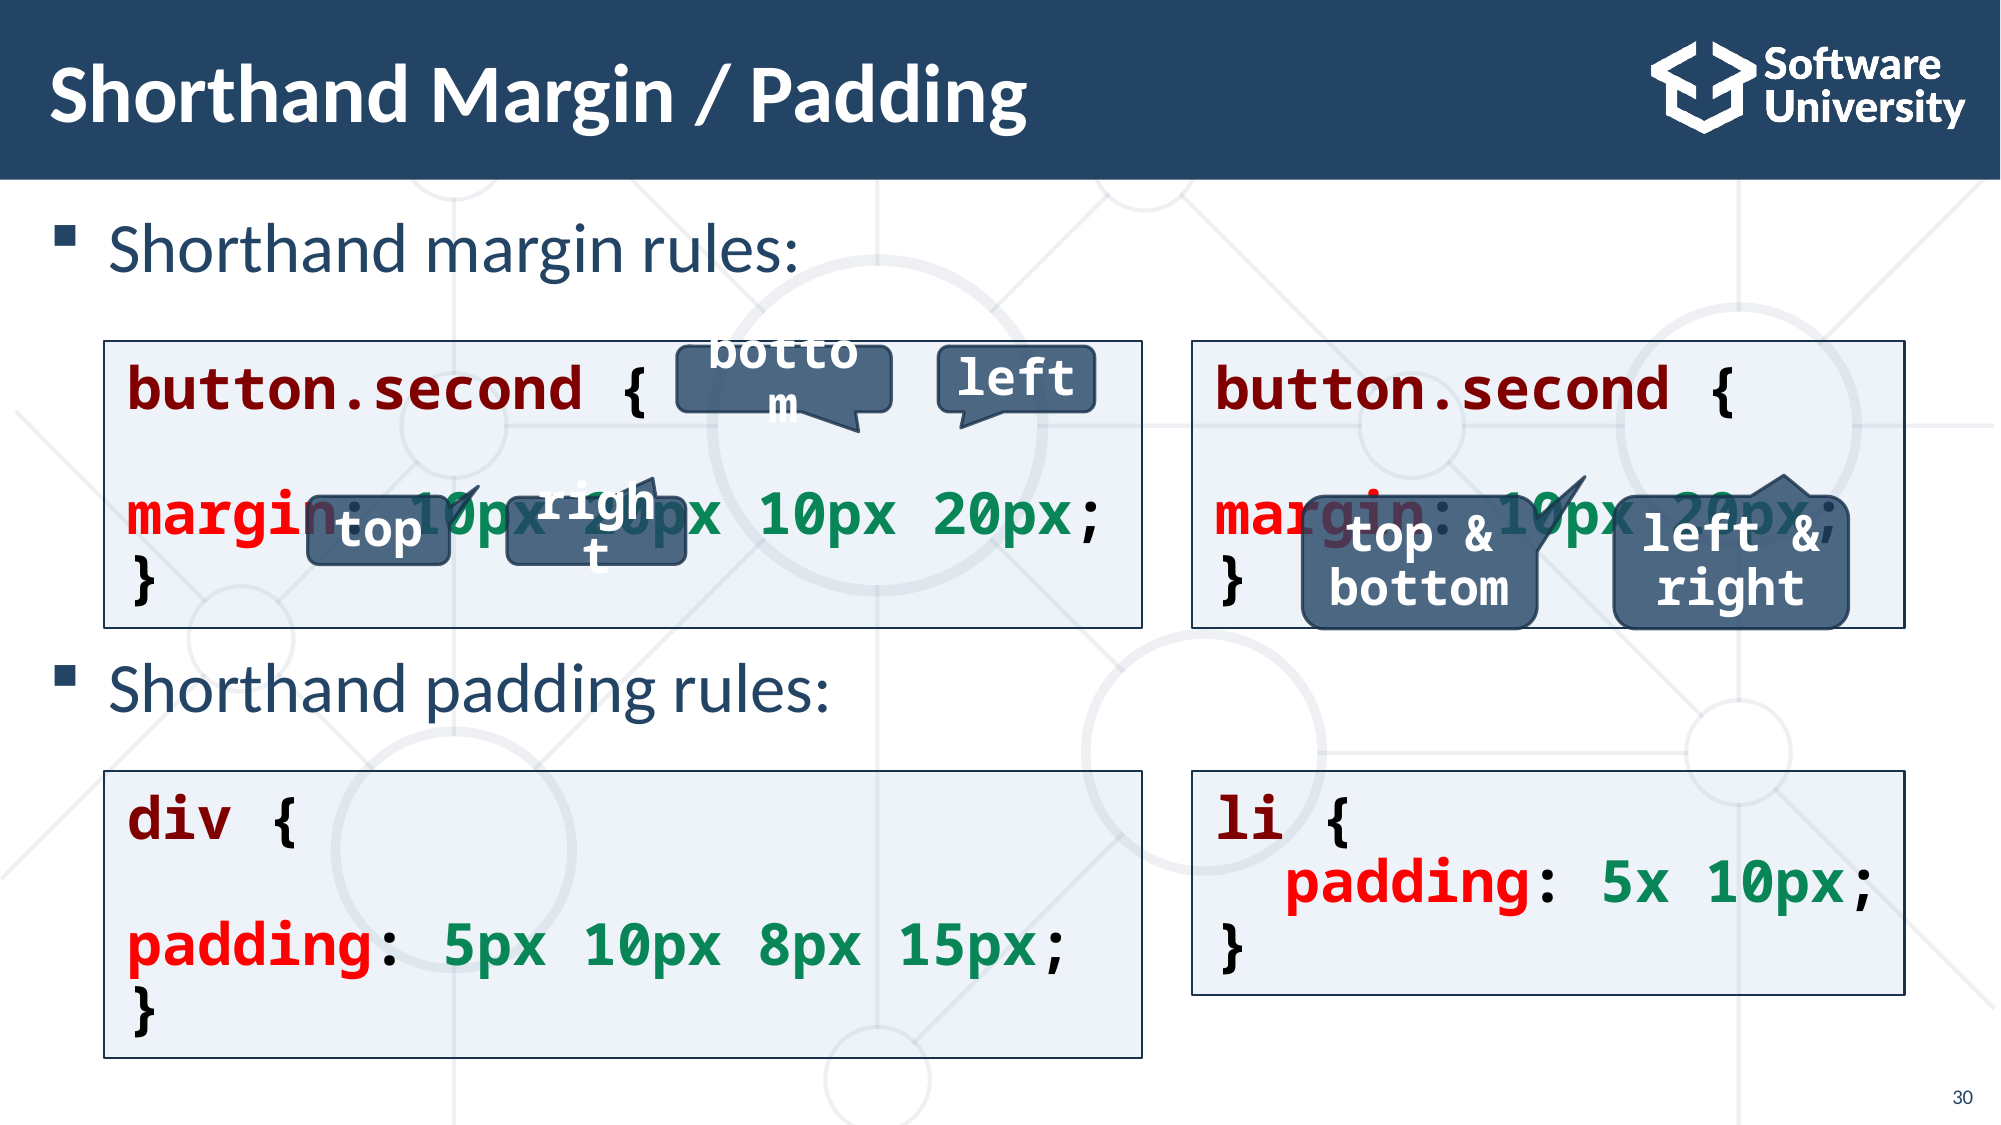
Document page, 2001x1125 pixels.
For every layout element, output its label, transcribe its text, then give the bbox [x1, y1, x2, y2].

picture [1651, 41, 1966, 134]
text_box left [936, 343, 1097, 430]
text_box top [305, 484, 481, 567]
text_box div { padding: 5px 10px 8px 15px; } [104, 771, 1142, 1059]
list Shorthand margin rules: Shorthand padding rules: [31, 196, 1970, 1104]
text_box button.second { margin: 10px 20px 10px 20px; } [104, 341, 1142, 629]
text_box top & bottom [1300, 475, 1587, 631]
text_box right [504, 476, 688, 567]
text_box button.second { margin: 10px 20px; } [1191, 341, 1905, 629]
slide_number 30 [1927, 1067, 1989, 1117]
title Shorthand Margin / Padding [31, 16, 1625, 162]
text_box bottom [674, 343, 894, 434]
text_box li { padding: 5x 10px; } [1191, 771, 1905, 996]
text_box left & right [1611, 473, 1851, 631]
